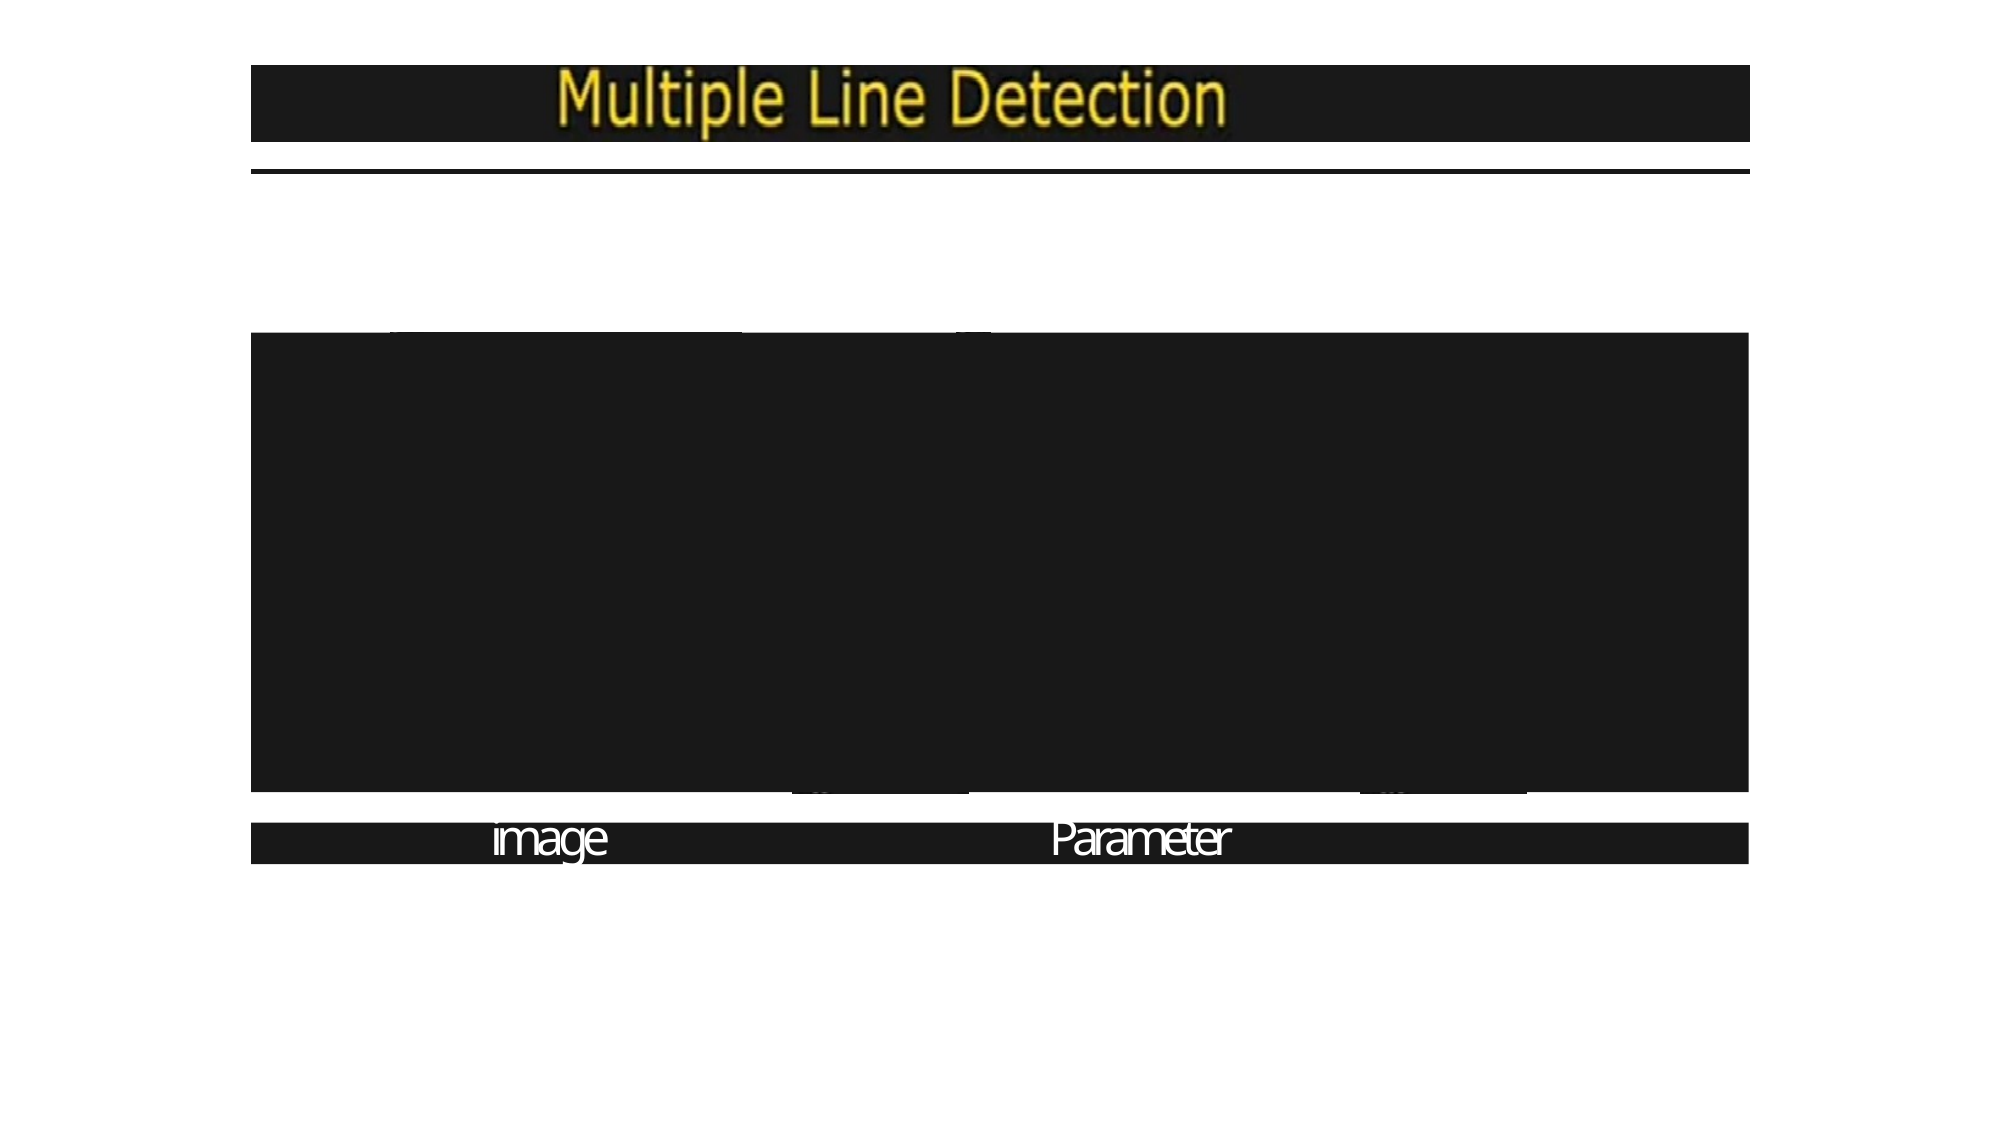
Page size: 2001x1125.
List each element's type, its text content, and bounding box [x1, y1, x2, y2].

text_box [250, 332, 1750, 793]
text_box [251, 822, 488, 865]
picture [250, 65, 1751, 142]
text_box image Space [488, 802, 707, 926]
text_box [707, 822, 1047, 865]
text_box Parameter Space [1047, 804, 1329, 924]
text_box [1329, 822, 1749, 865]
